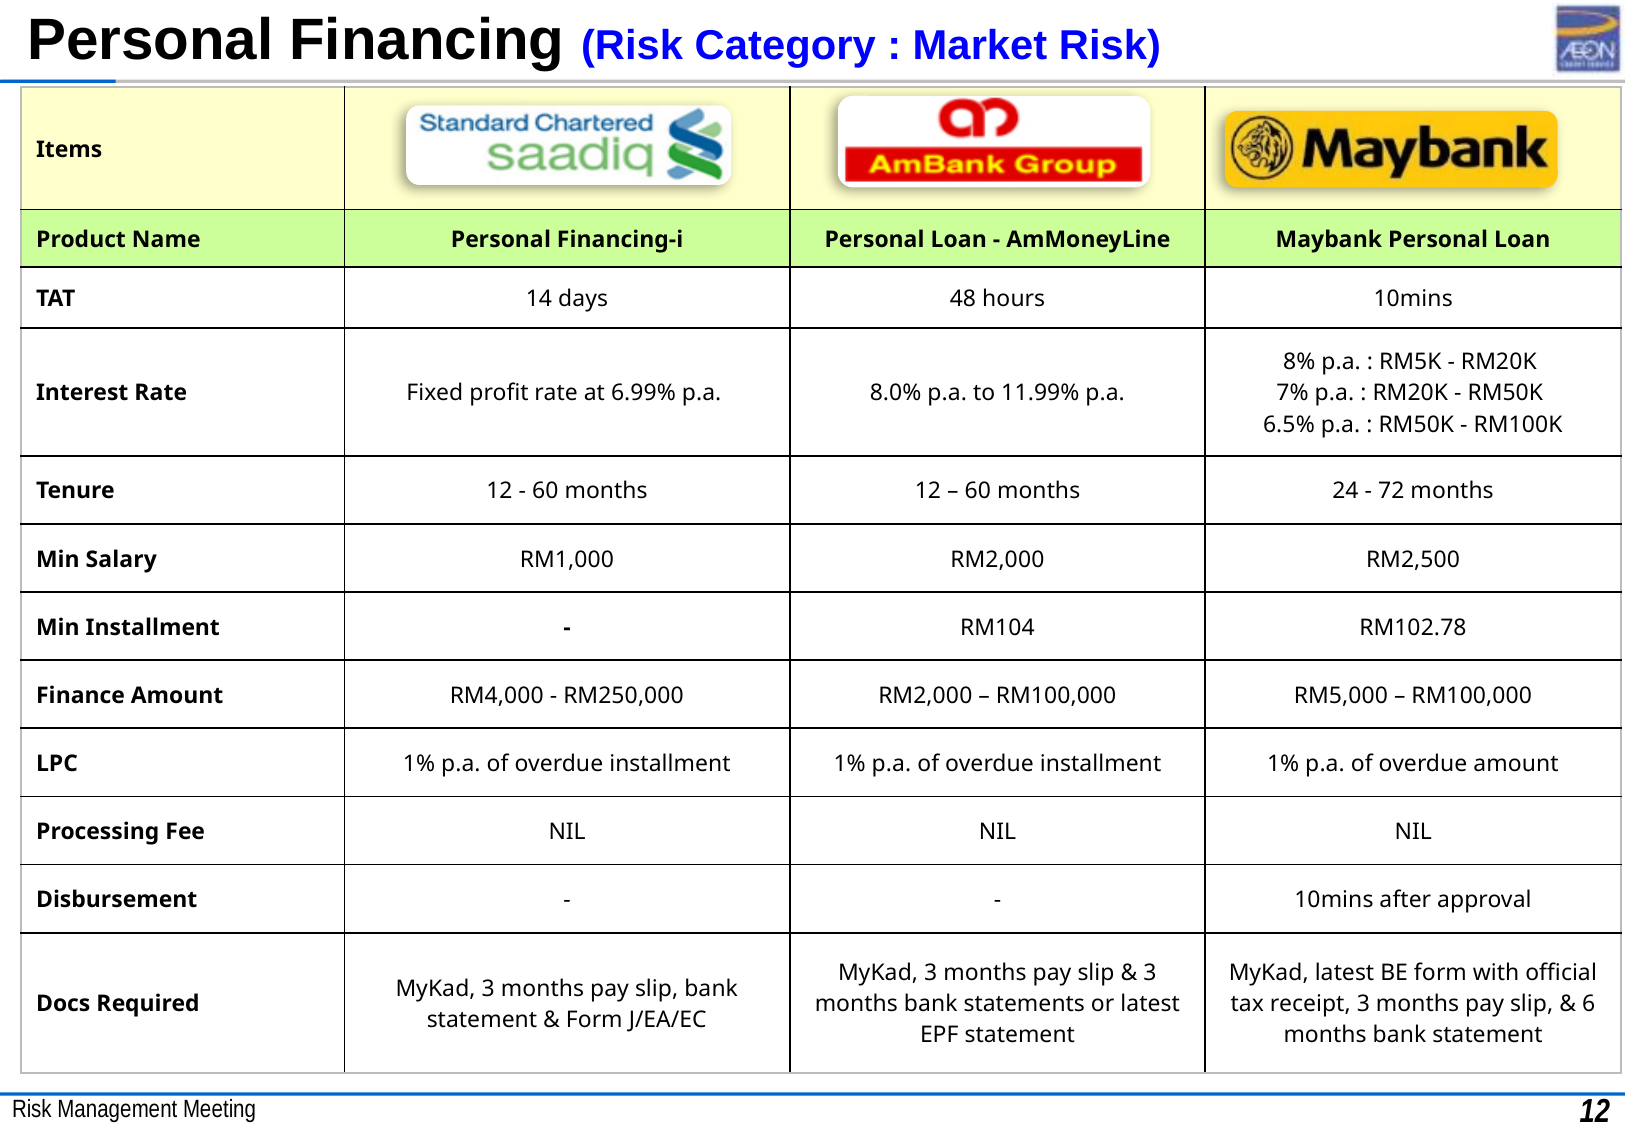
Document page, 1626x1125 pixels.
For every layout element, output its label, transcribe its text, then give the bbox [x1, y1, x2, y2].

table_cell Docs Required [22, 934, 344, 1072]
table_cell Personal Loan - AmMoneyLine [791, 210, 1204, 266]
picture [1224, 110, 1558, 188]
table_cell RM2,000 – RM100,000 [791, 661, 1204, 727]
table_cell - [345, 593, 789, 659]
table_cell Min Salary [22, 525, 344, 591]
table_header [1206, 88, 1620, 209]
table_cell 10mins after approval [1206, 865, 1620, 932]
table_cell NIL [1206, 797, 1620, 864]
table_cell 10mins [1206, 268, 1620, 327]
table_cell RM2,000 [791, 525, 1204, 591]
table_header [791, 88, 1204, 209]
table_cell NIL [345, 797, 789, 864]
table_cell MyKad, 3 months pay slip & 3 months bank statements or latest EPF statement [791, 934, 1204, 1072]
table_cell Maybank Personal Loan [1206, 210, 1620, 266]
text_box Personal Financing (Risk Category : Market Risk) [12, 0, 1625, 80]
table_header Items [22, 88, 344, 209]
table_cell Processing Fee [22, 797, 344, 864]
table_cell - [791, 865, 1204, 932]
table_cell RM2,500 [1206, 525, 1620, 591]
table_cell RM4,000 - RM250,000 [345, 661, 789, 727]
table_cell 12 – 60 months [791, 457, 1204, 523]
table_cell - [345, 865, 789, 932]
table_cell 24 - 72 months [1206, 457, 1620, 523]
table_cell Finance Amount [22, 661, 344, 727]
table_cell Personal Financing-i [345, 210, 789, 266]
table_cell RM104 [791, 593, 1204, 659]
table_cell TAT [22, 268, 344, 327]
table_cell RM1,000 [345, 525, 789, 591]
table_cell Fixed profit rate at 6.99% p.a. [345, 329, 789, 455]
table_cell 48 hours [791, 268, 1204, 327]
table_cell Disbursement [22, 865, 344, 932]
table_cell RM102.78 [1206, 593, 1620, 659]
table_header [345, 88, 789, 209]
table_cell LPC [22, 729, 344, 796]
table_cell Tenure [22, 457, 344, 523]
table_cell 8% p.a. : RM5K - RM20K 7% p.a. : RM20K - RM50K 6.5% p.a. : RM50K - RM100K [1206, 329, 1620, 455]
table_cell Min Installment [22, 593, 344, 659]
picture [837, 95, 1151, 188]
table_cell 12 - 60 months [345, 457, 789, 523]
table_cell 1% p.a. of overdue amount [1206, 729, 1620, 796]
table_cell Interest Rate [22, 329, 344, 455]
table_cell 14 days [345, 268, 789, 327]
table_cell RM5,000 – RM100,000 [1206, 661, 1620, 727]
table_cell 1% p.a. of overdue installment [345, 729, 789, 796]
picture [405, 105, 732, 186]
table_cell 8.0% p.a. to 11.99% p.a. [791, 329, 1204, 455]
table_cell MyKad, 3 months pay slip, bank statement & Form J/EA/EC [345, 934, 789, 1072]
table_cell Product Name [22, 210, 344, 266]
table_cell MyKad, latest BE form with official tax receipt, 3 months pay slip, & 6 months bank statement [1206, 934, 1620, 1072]
table_cell NIL [791, 797, 1204, 864]
table_cell 1% p.a. of overdue installment [791, 729, 1204, 796]
